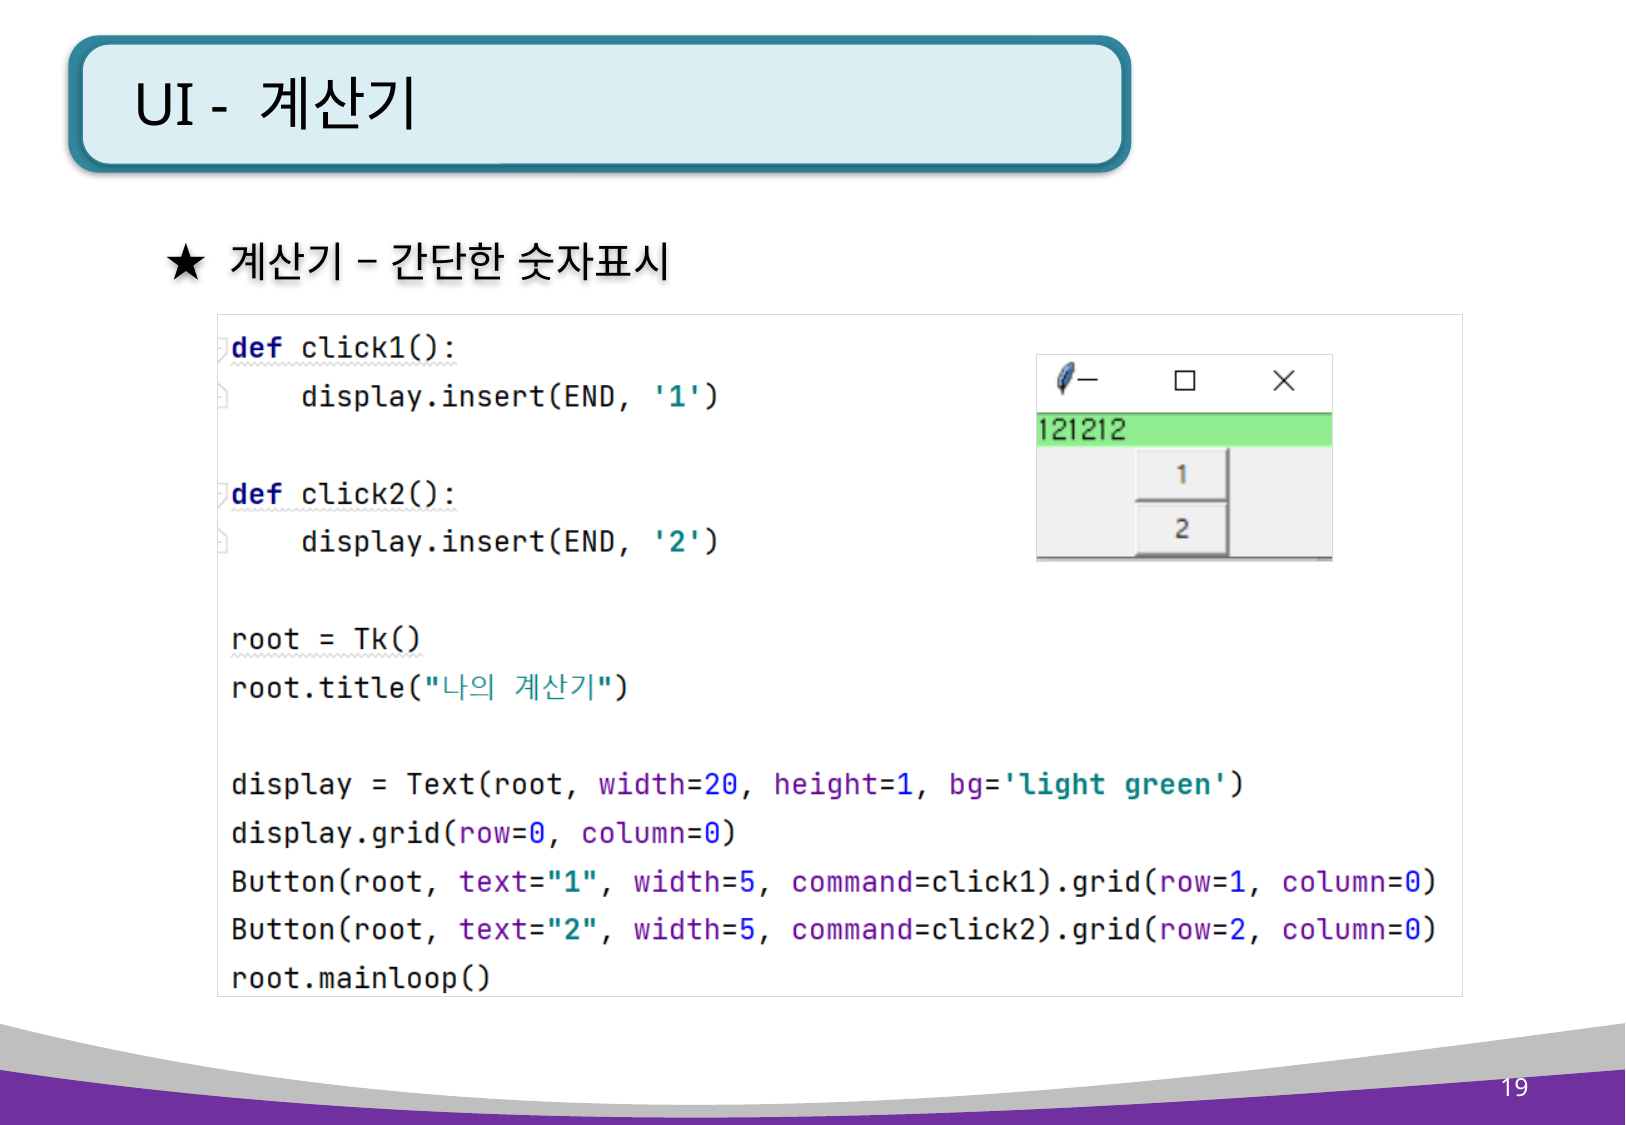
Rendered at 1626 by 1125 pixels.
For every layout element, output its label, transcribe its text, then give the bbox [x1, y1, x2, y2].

text_box ★ 계산기 – 간단한 숫자표시 [150, 203, 790, 294]
picture [216, 314, 1463, 998]
title UI - 계산기 [103, 32, 1121, 173]
slide_number 19 [1452, 1058, 1544, 1119]
